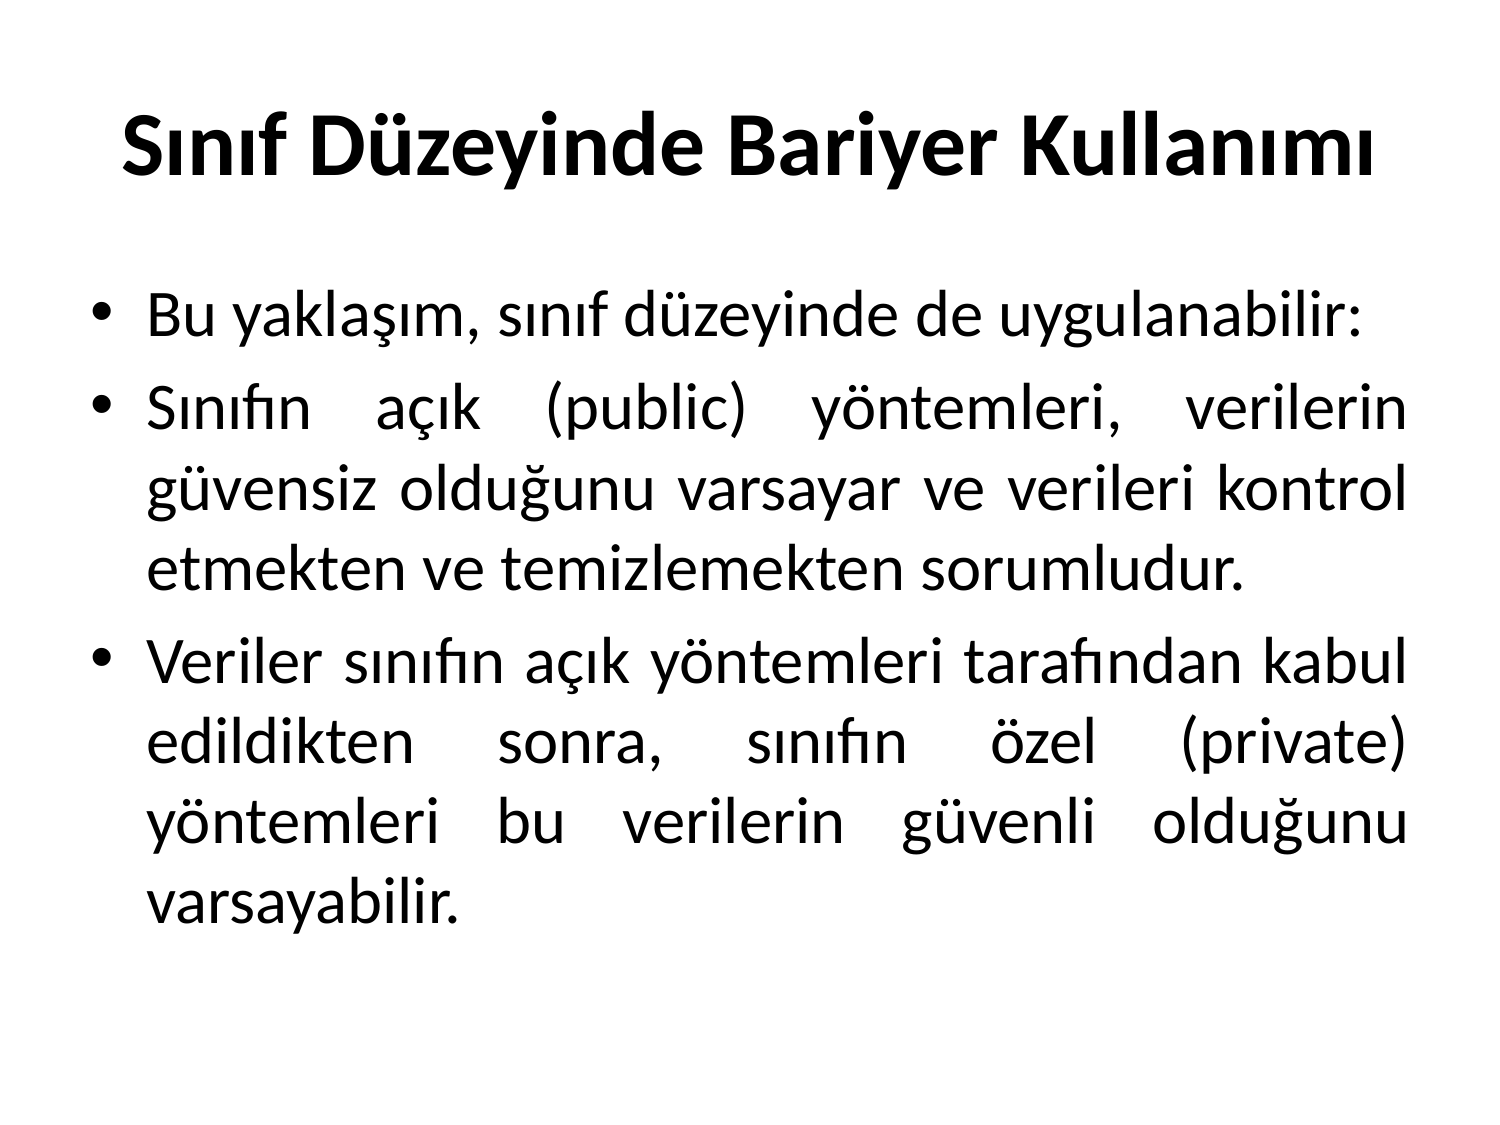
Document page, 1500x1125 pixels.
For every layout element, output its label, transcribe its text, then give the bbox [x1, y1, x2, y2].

list Bu yaklaşım, sınıf düzeyinde de uygulanabilir: Sınıfın açık (public) yöntemleri, verilerin güvensiz olduğunu varsayar ve verileri kontrol etmekten ve temizlemekten sorumludur. Veriler sınıfın açık yöntemleri tarafından kabul edildikten sonra, sınıfın özel (private) yöntemleri bu verilerin güvenli olduğunu varsayabilir. [75, 262, 1425, 1005]
title Sınıf Düzeyinde Bariyer Kullanımı [75, 45, 1425, 233]
